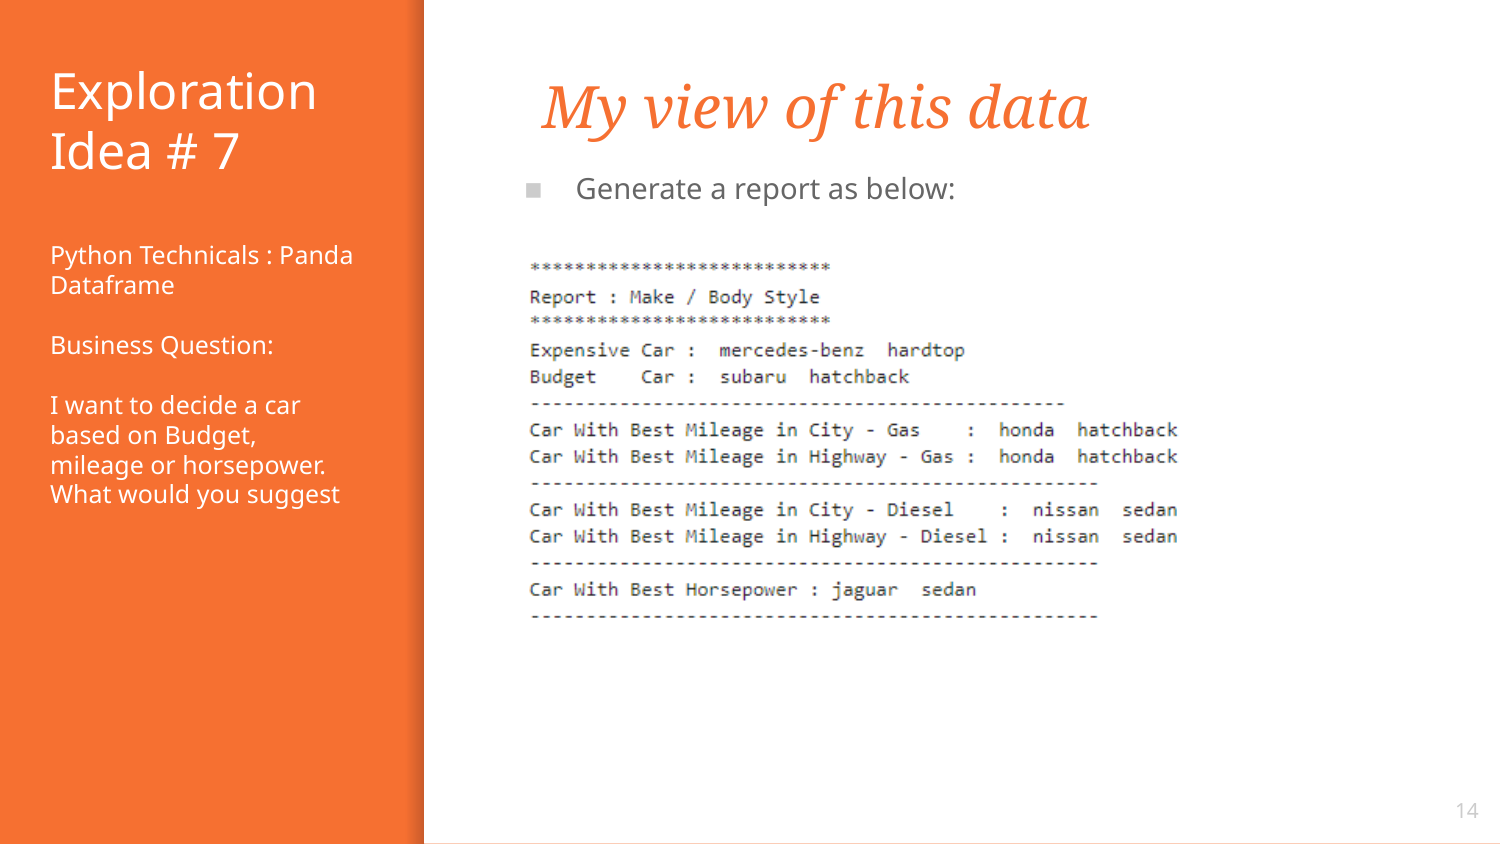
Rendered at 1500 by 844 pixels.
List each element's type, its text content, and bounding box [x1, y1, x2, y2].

slide_number 14 [1403, 799, 1494, 844]
title Exploration Idea # 7 Python Technicals : Panda Dataframe Business Question: I want to decide a car based on Budget, mileage or horsepower. What would you suggest [34, 44, 371, 698]
list Generate a report as below: [485, 149, 1494, 799]
picture [521, 255, 1202, 633]
list My view of this data [506, 44, 1426, 149]
